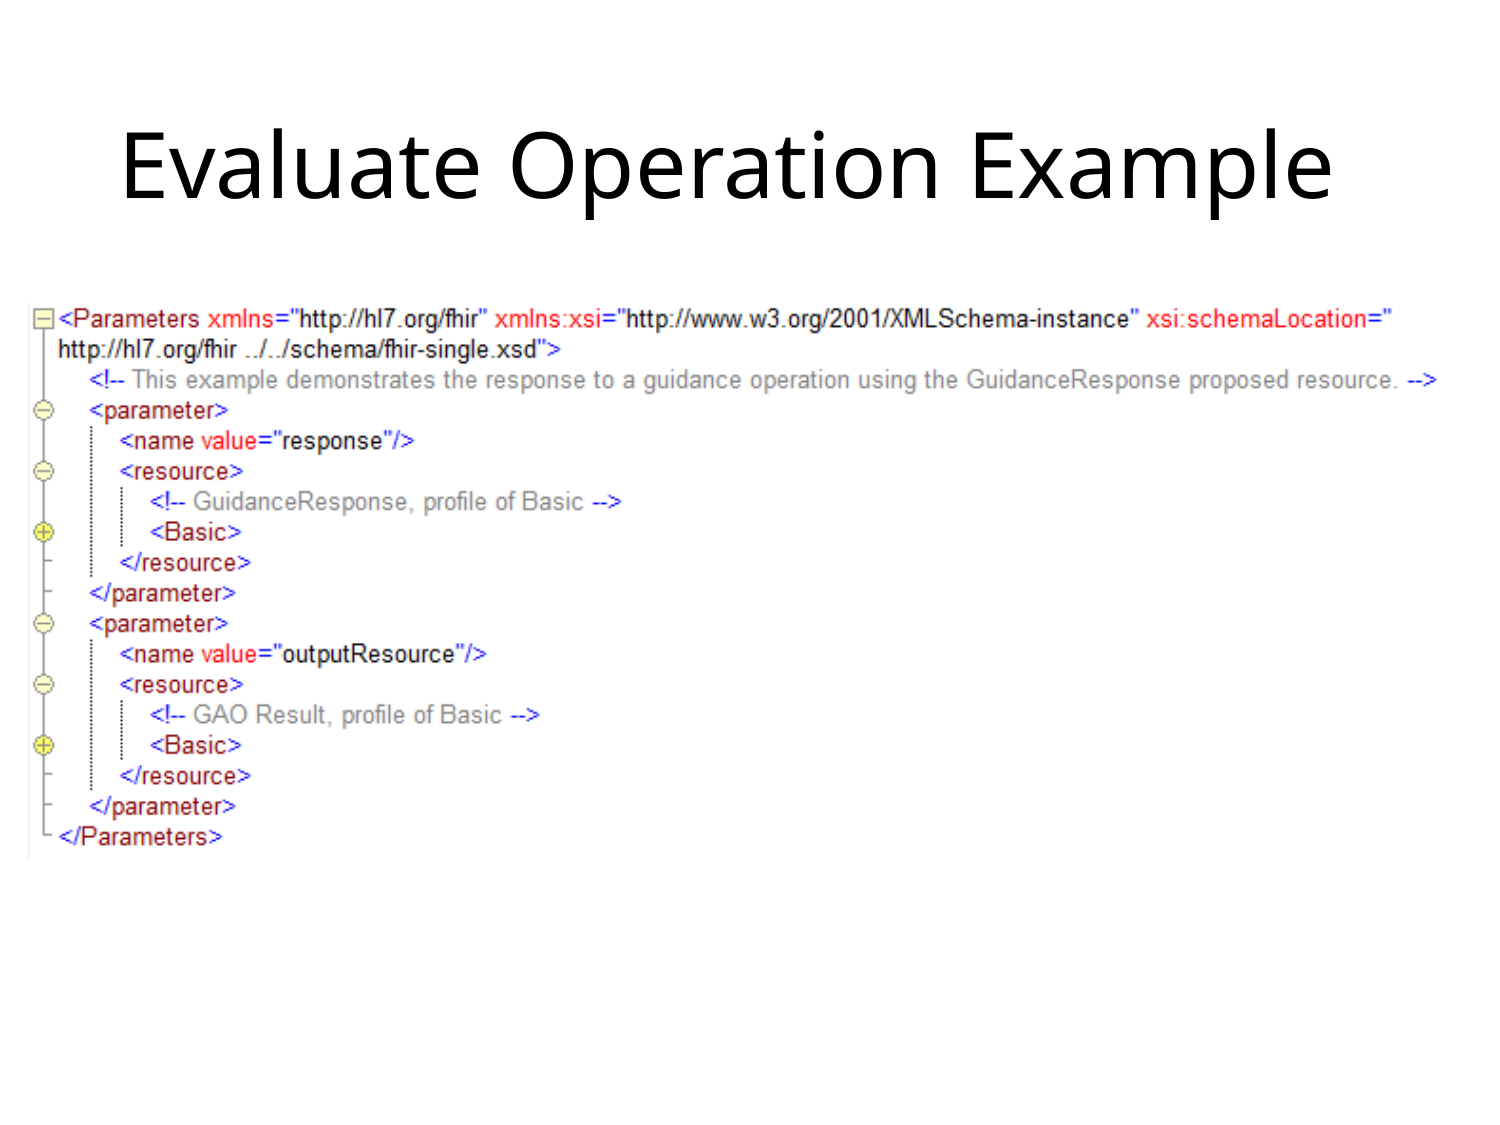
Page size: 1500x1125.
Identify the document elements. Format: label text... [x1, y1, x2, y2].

picture [28, 303, 1472, 859]
title Evaluate Operation Example [103, 59, 1397, 278]
